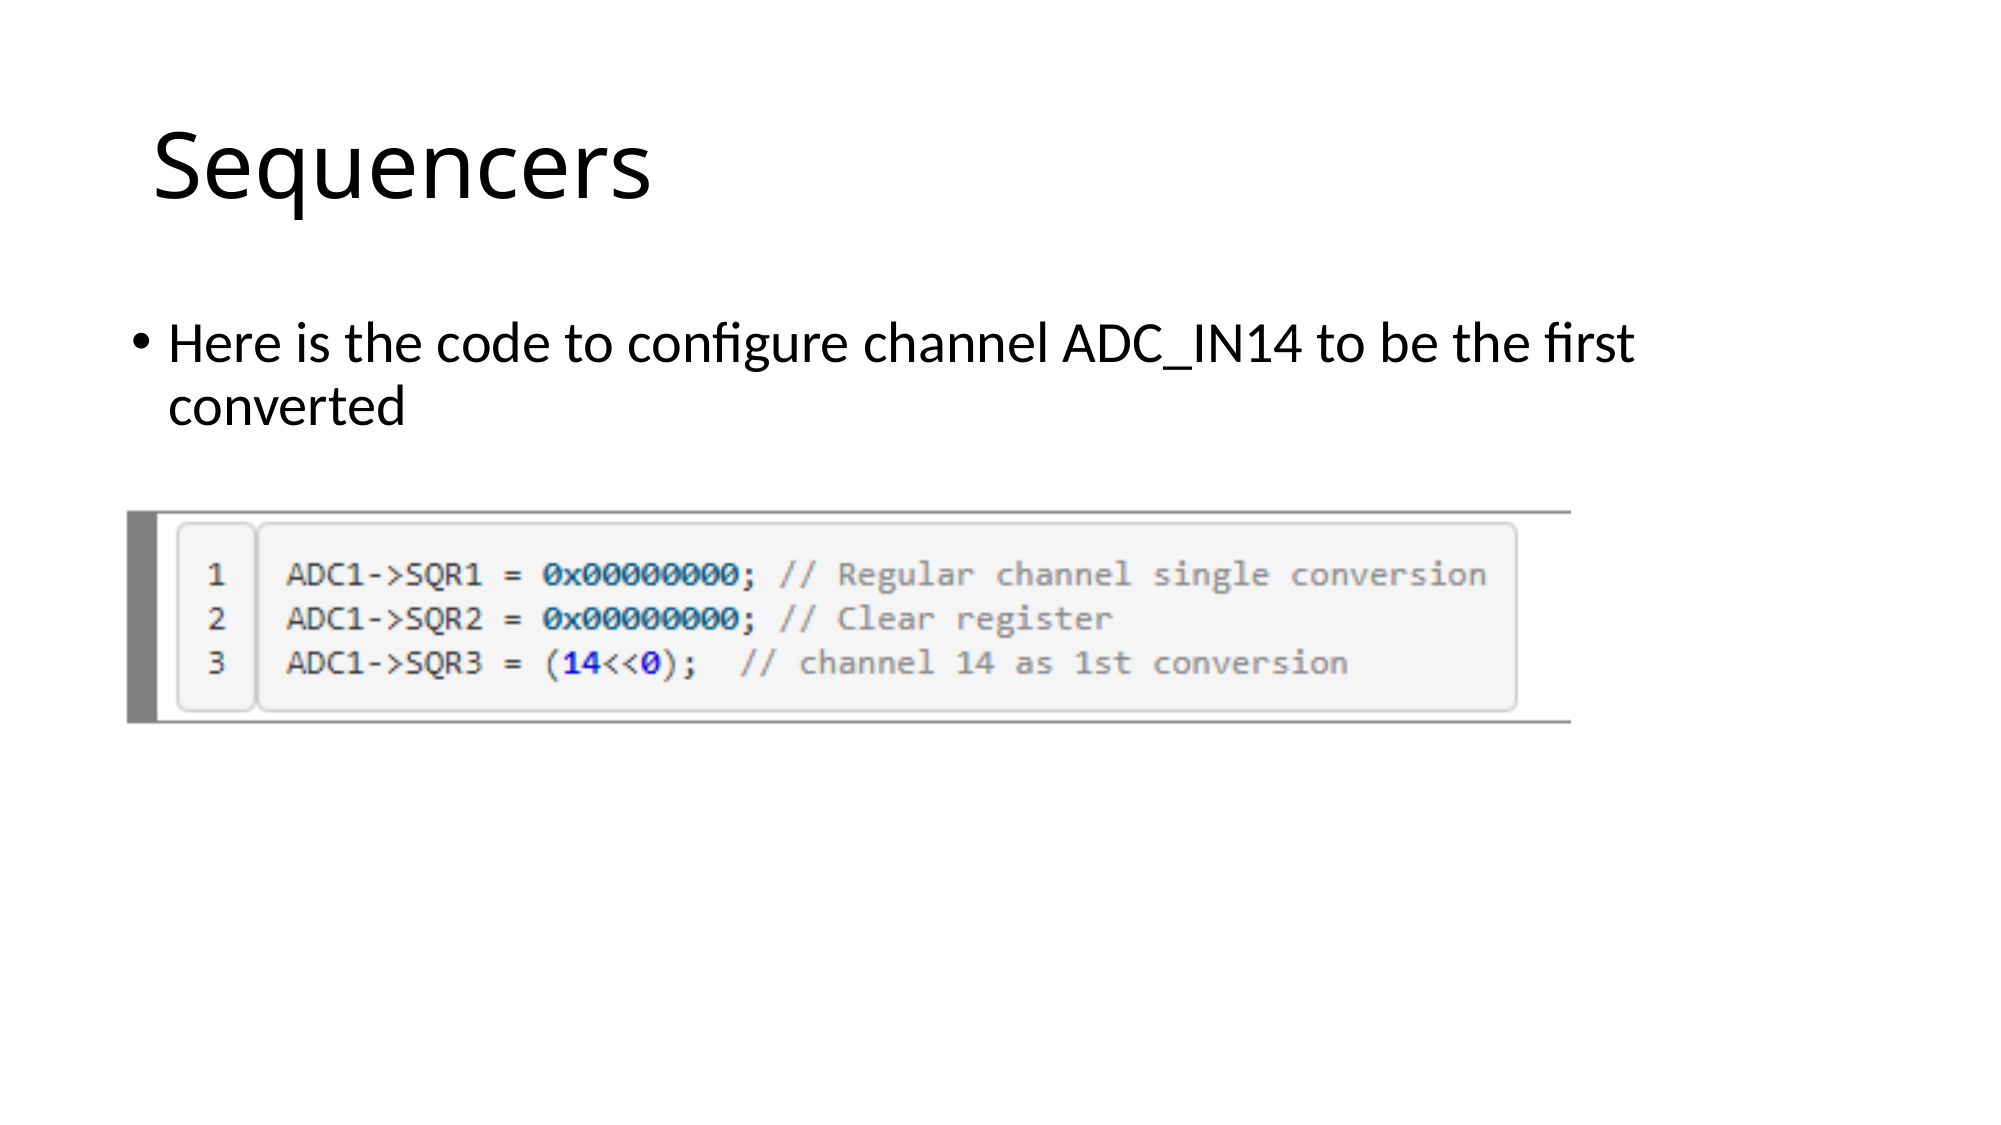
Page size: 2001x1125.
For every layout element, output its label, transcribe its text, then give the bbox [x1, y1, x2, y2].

picture [81, 473, 1571, 727]
title Sequencers [137, 59, 1863, 278]
list Here is the code to configure channel ADC_IN14 to be the first converted [116, 304, 1841, 1019]
